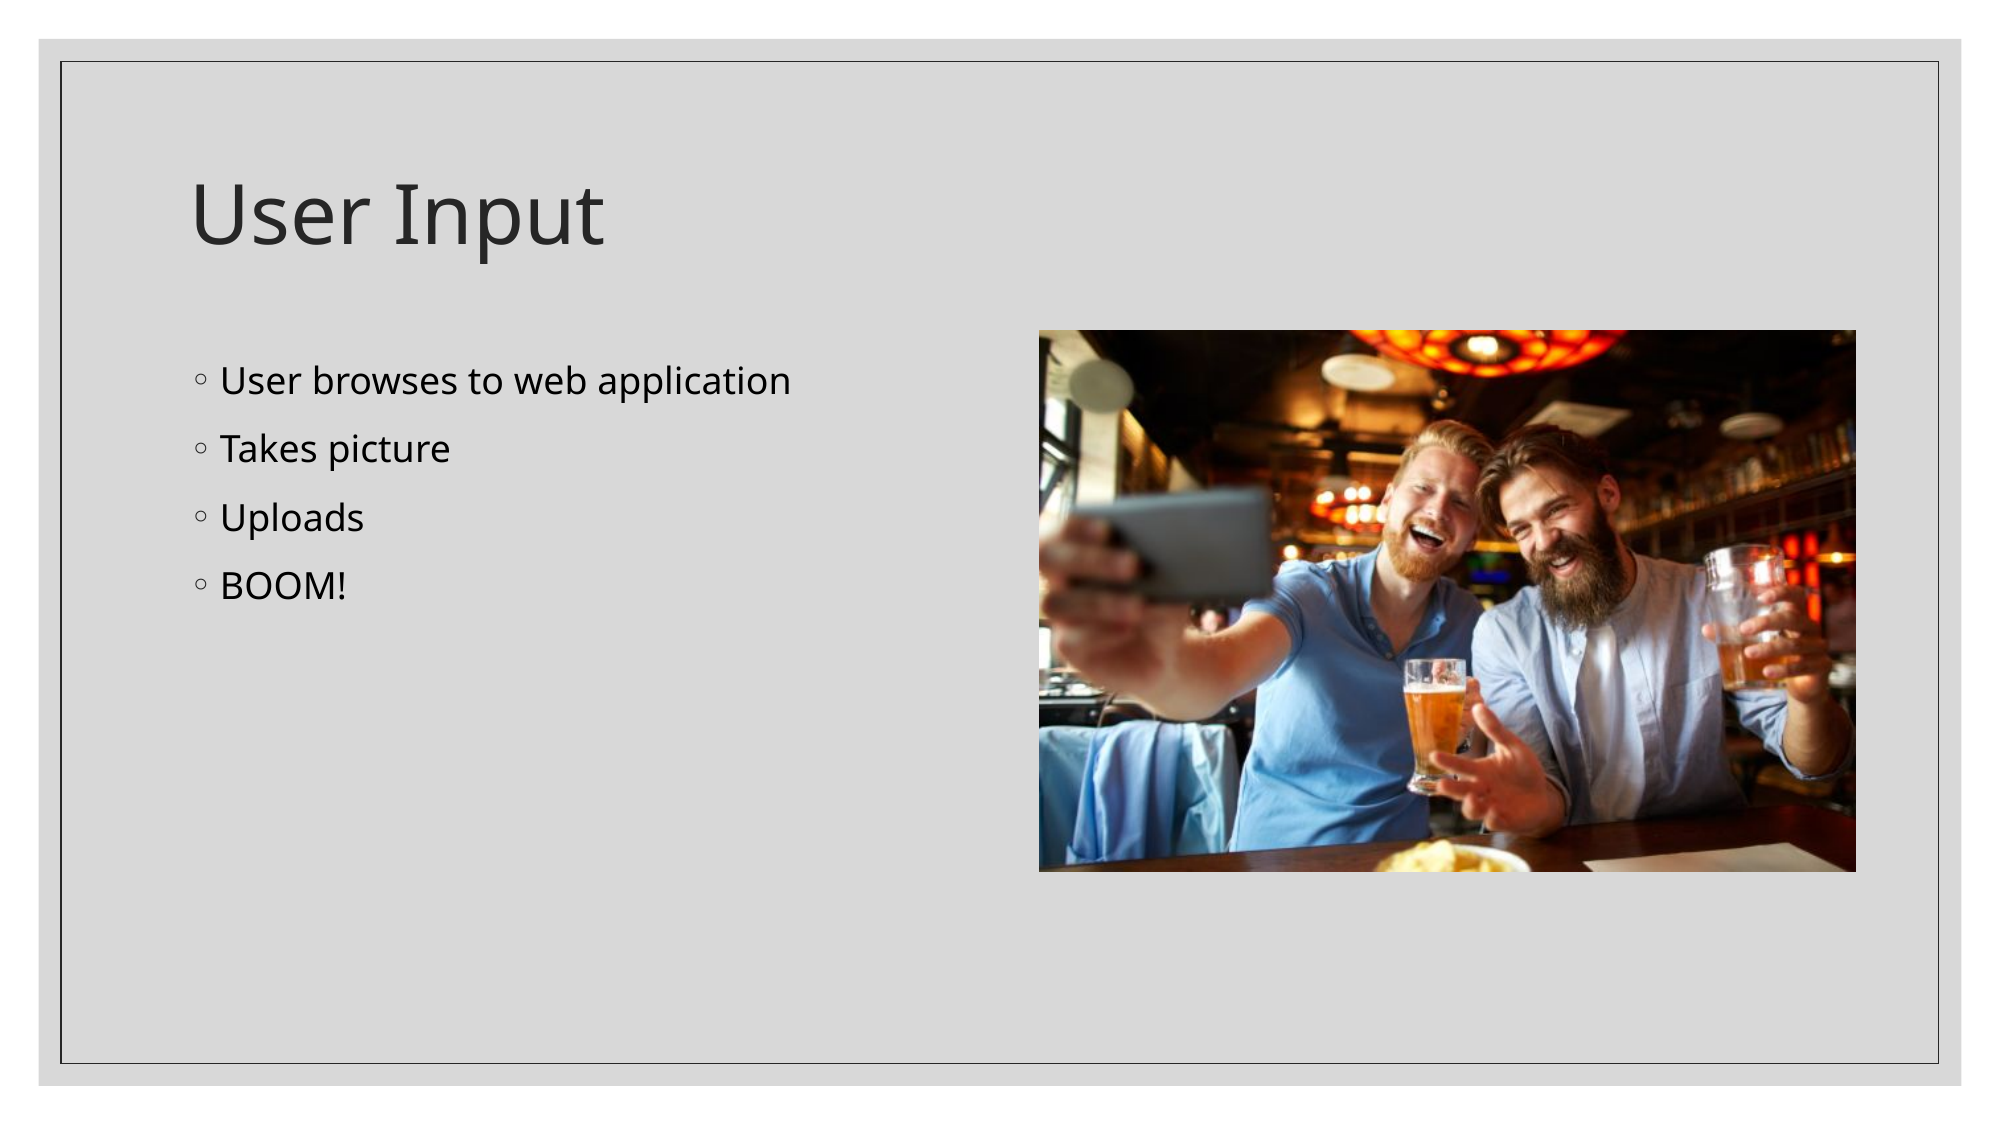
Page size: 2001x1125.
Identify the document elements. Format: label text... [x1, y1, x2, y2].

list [1039, 330, 1856, 872]
title User Input [174, 105, 1825, 331]
list User browses to web application Takes picture Uploads BOOM! [174, 345, 940, 960]
